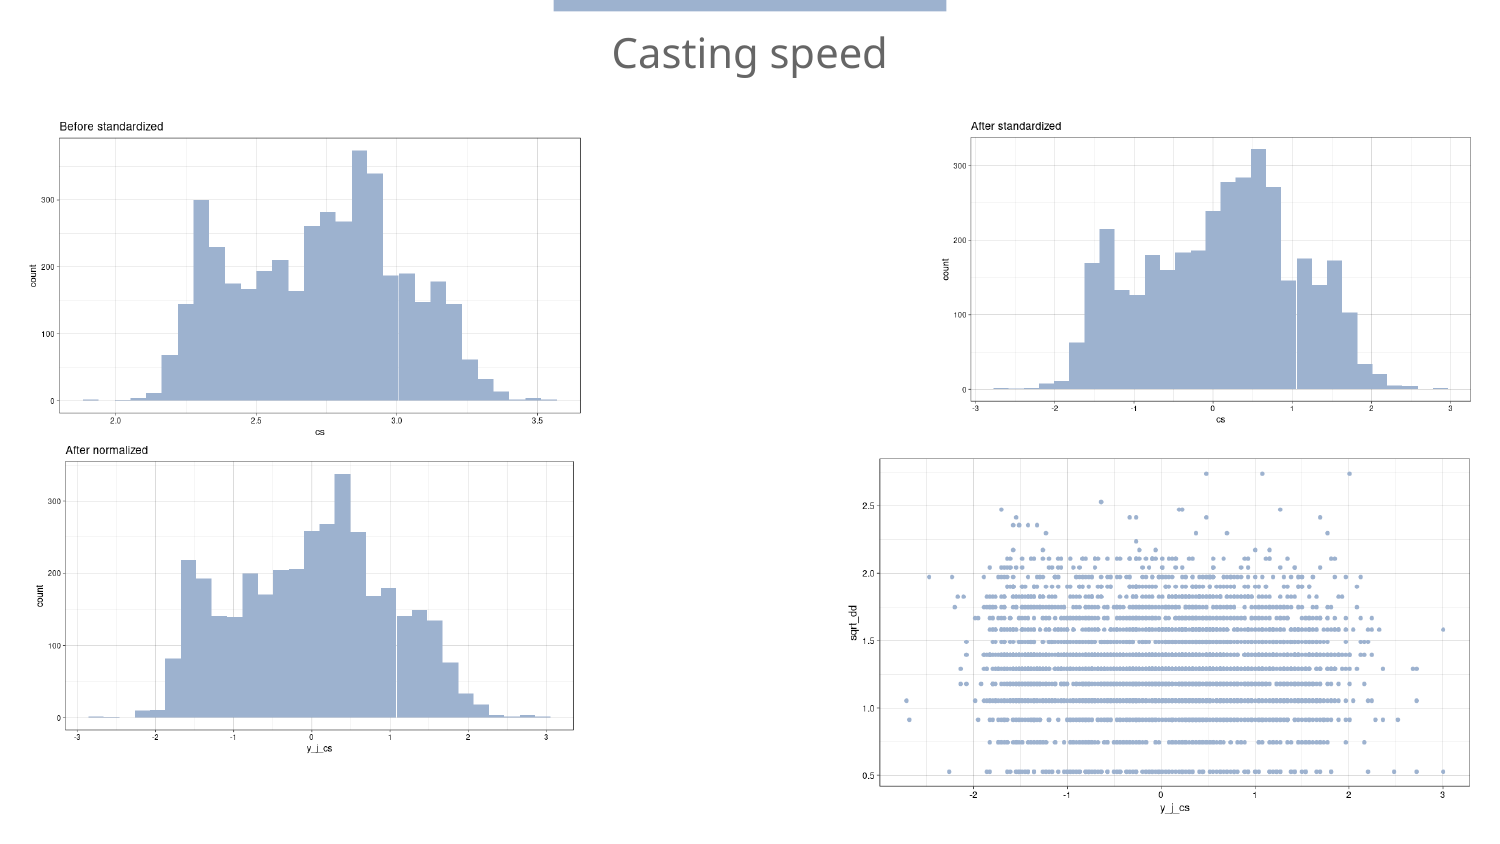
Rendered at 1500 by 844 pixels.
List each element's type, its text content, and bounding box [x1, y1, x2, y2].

picture [937, 116, 1476, 429]
picture [24, 116, 585, 758]
text_box Casting speed [555, 11, 944, 92]
picture [843, 453, 1476, 819]
text_box [553, 0, 947, 12]
